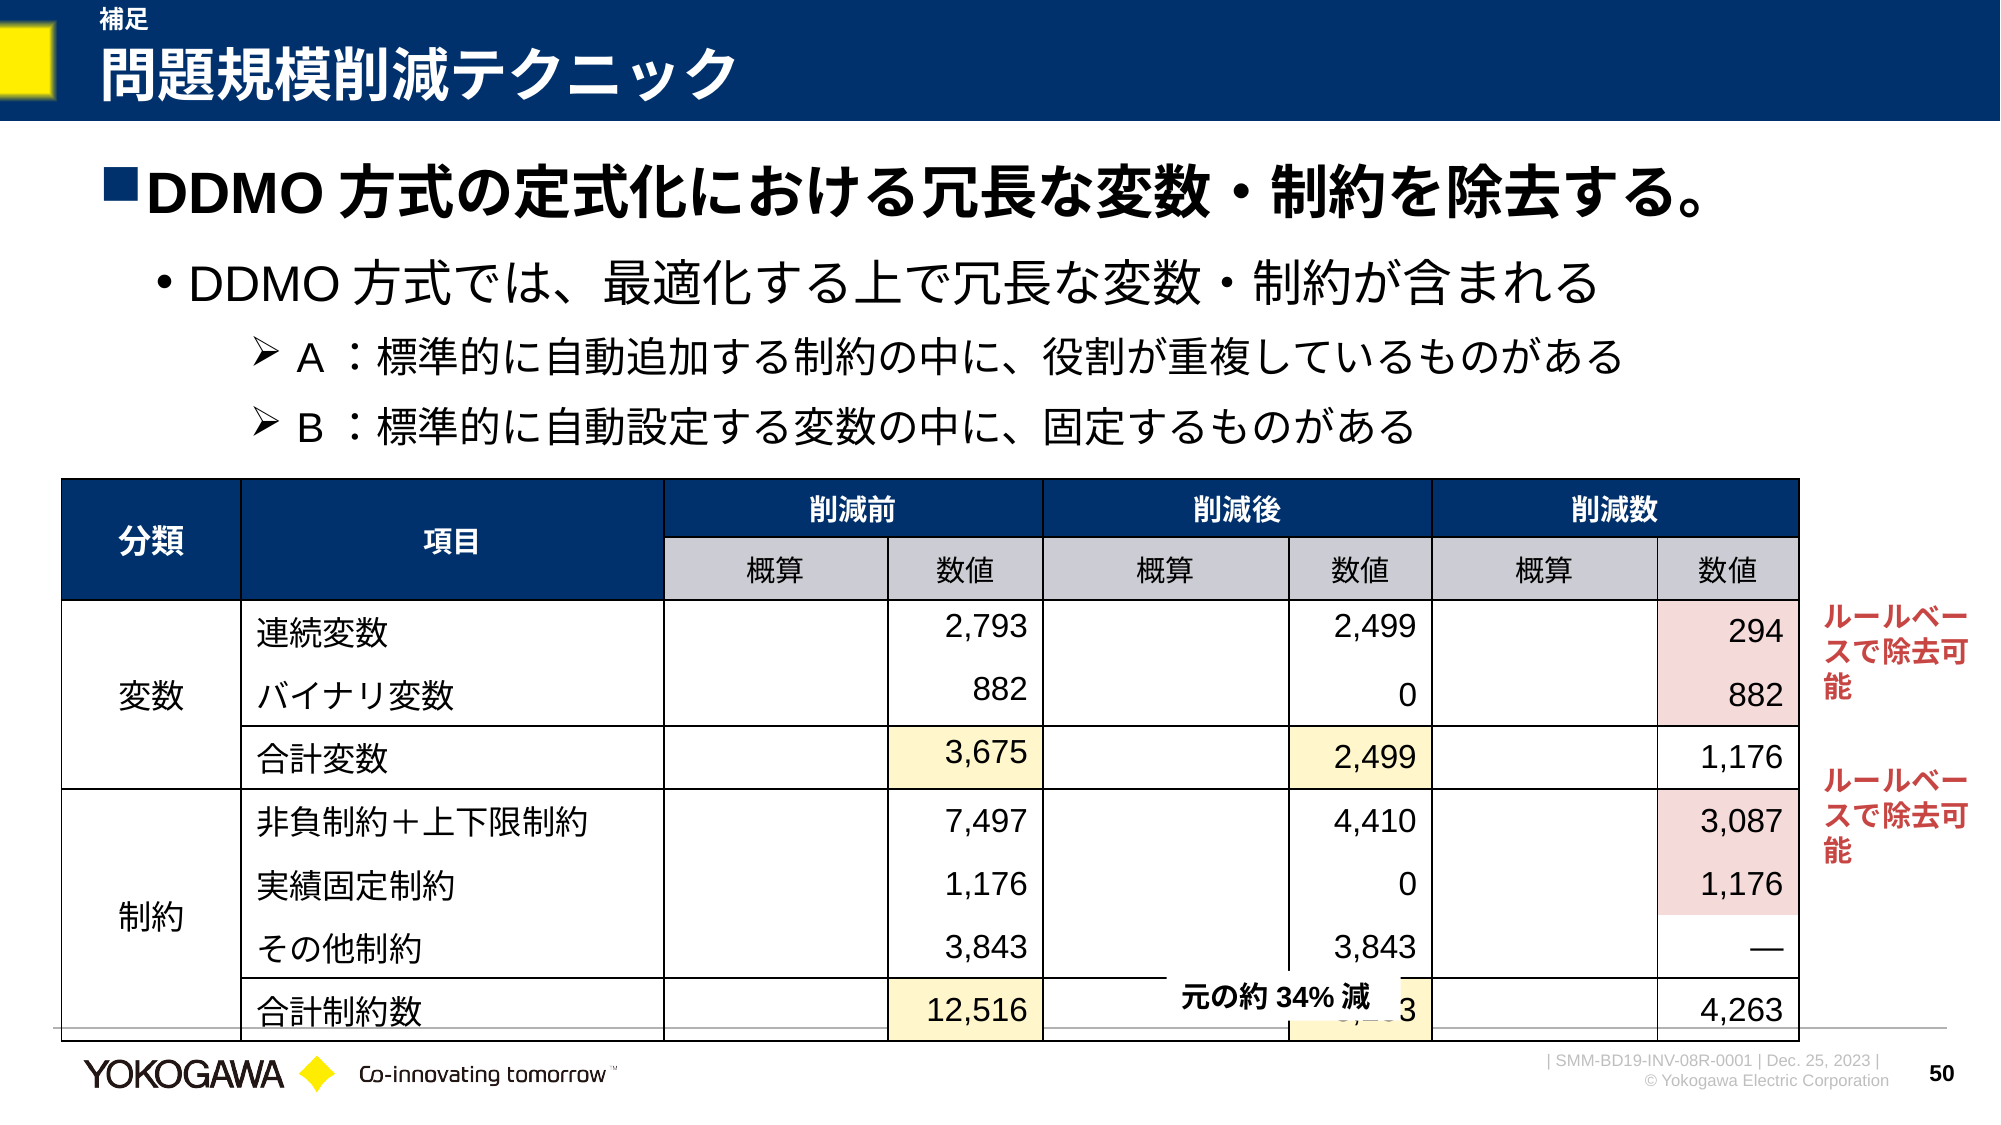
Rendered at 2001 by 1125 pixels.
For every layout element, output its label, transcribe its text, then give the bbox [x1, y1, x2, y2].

list 補足 [85, 0, 1267, 43]
picture [0, 6, 69, 115]
text_box ルールベースで除去可能 [1808, 754, 1997, 875]
slide_number 50 [1904, 1042, 1970, 1103]
picture [83, 1055, 617, 1093]
title 問題規模削減テクニック [84, 35, 1955, 121]
list DDMO方式の定式化における冗長な変数・制約を除去する。 DDMO方式では、最適化する上で冗長な変数・制約が含まれる A：標準的に自動追加する制約の中に、役割が重複しているものがある B：標準的に自動設定する変数の中に、固定するものがある [84, 155, 1946, 465]
text_box 元の約34%減 [1166, 970, 1401, 1021]
text_box ルールベースで除去可能 [1808, 590, 1997, 711]
